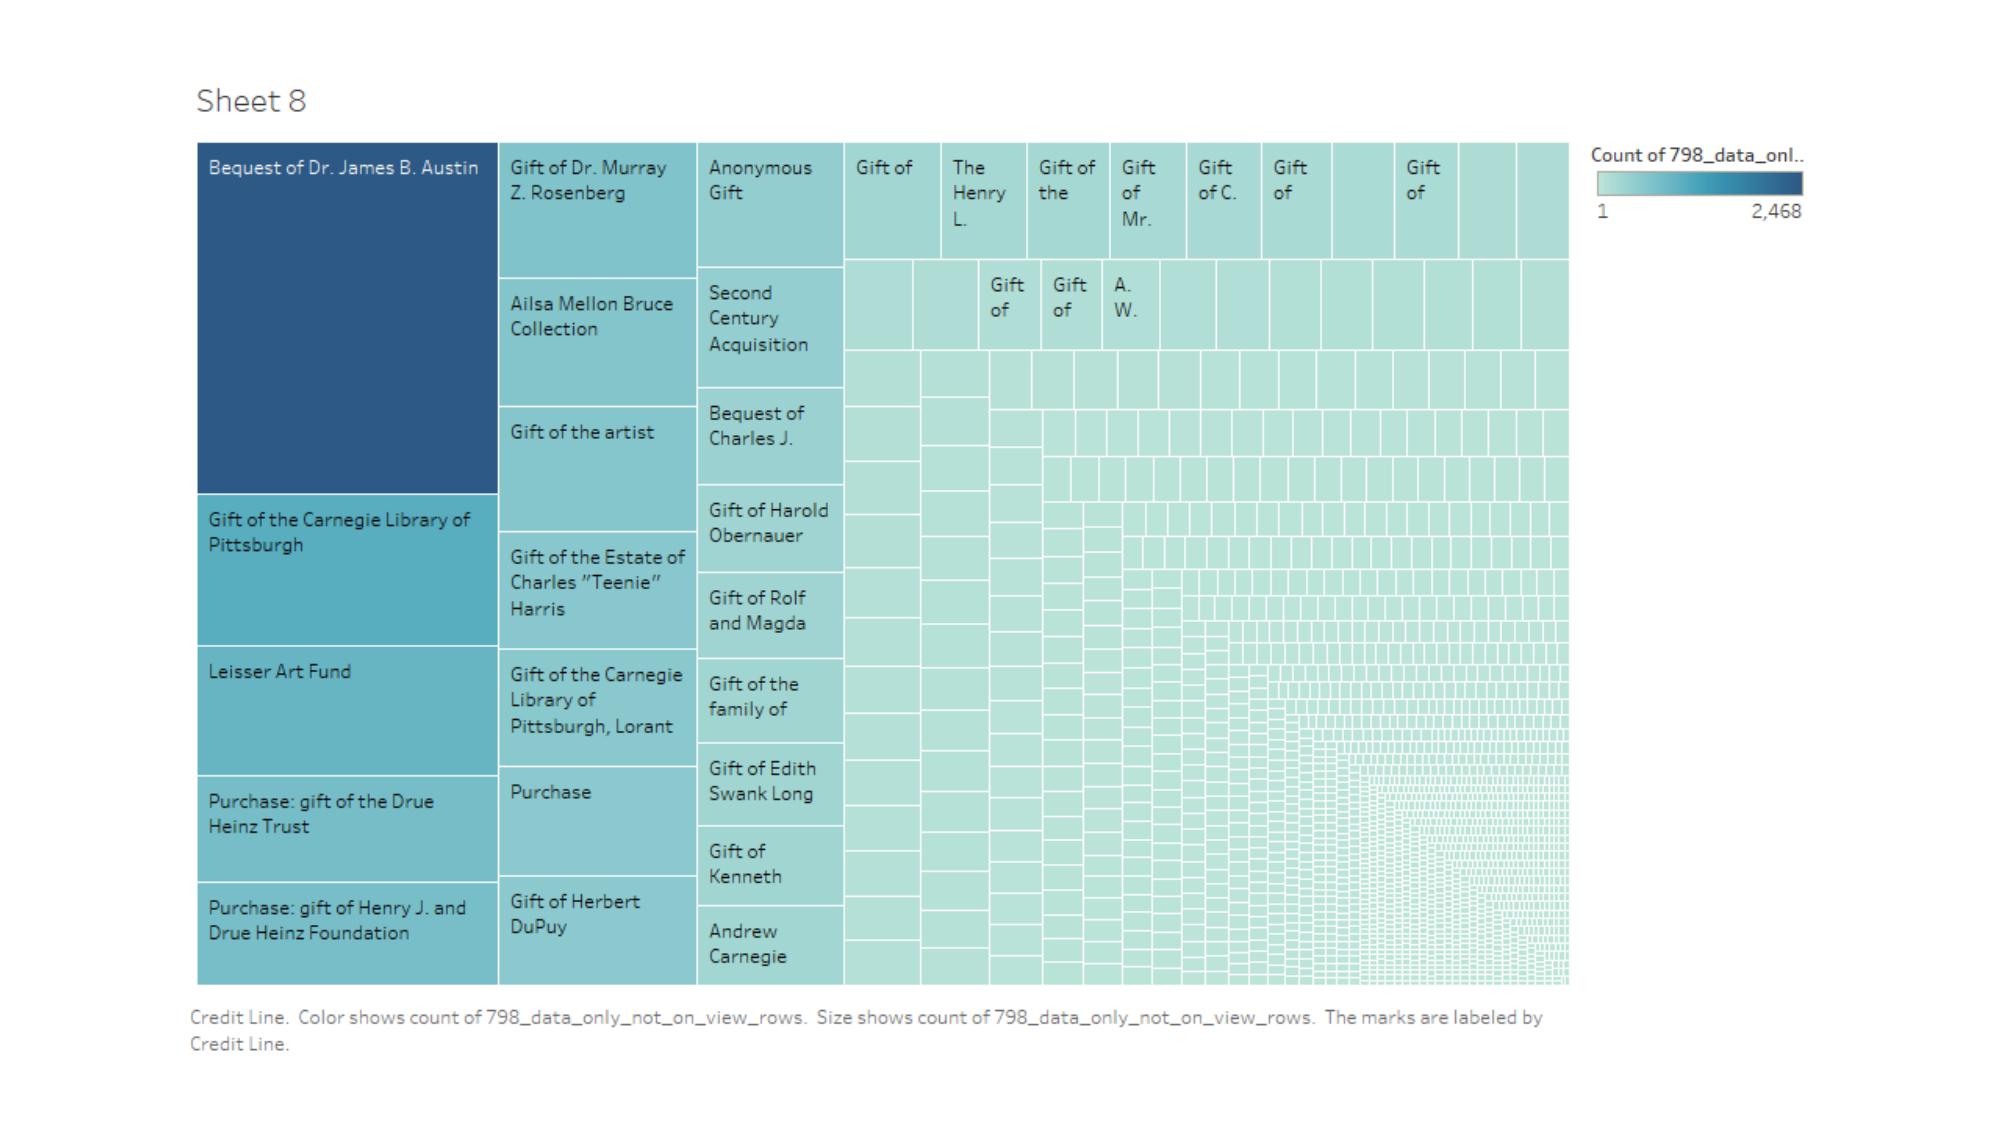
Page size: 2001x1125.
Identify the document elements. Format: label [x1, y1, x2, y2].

picture [190, 68, 1810, 1057]
